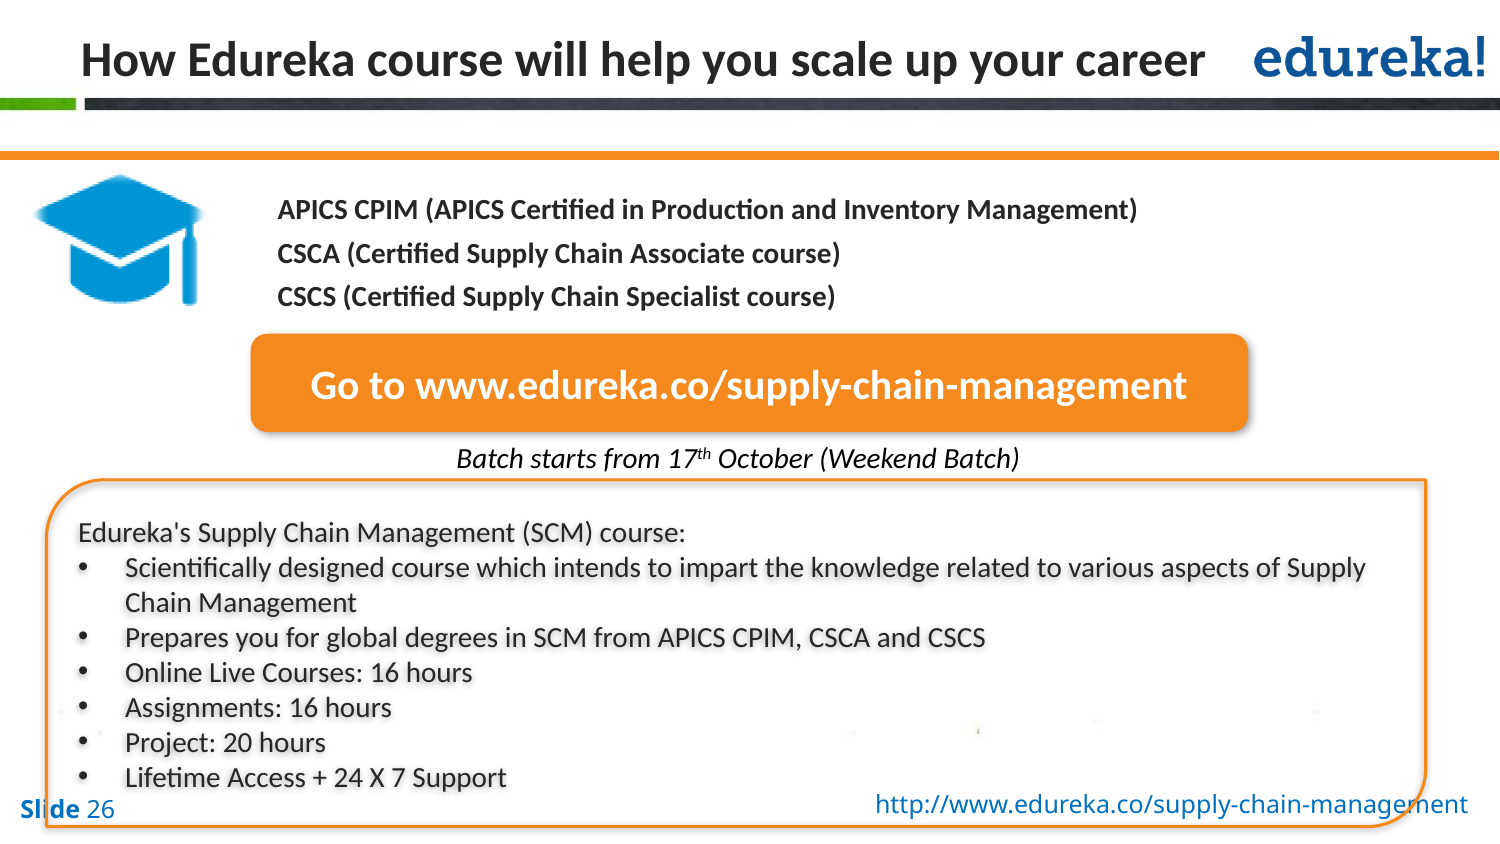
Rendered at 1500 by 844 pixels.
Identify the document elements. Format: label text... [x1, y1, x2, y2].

text_box Go to www.edureka.co/supply-chain-management [249, 332, 1249, 433]
picture [0, 0, 1500, 151]
text_box Batch starts from 17th October (Weekend Batch) [391, 431, 1085, 482]
text_box APICS CPIM (APICS Certified in Production and Inventory Management) CSCA (Certified Supply Chain Associate course) CSCS (Certified Supply Chain Specialist course) [262, 183, 1335, 320]
text_box [29, 13, 1362, 84]
text_box Edureka's Supply Chain Management (SCM) course: Scientifically designed course which intends to impart the knowledge related to various aspects of Supply Chain Management Prepares you for global degrees in SCM from APICS CPIM, CSCA and CSCS Online Live Courses: 16 hours Assignments: 16 hours Project: 20 hours Lifetime Access + 24 X 7 Support [45, 478, 1427, 828]
picture [0, 160, 1500, 844]
text_box How Edureka course will help you scale up your career [66, 19, 1222, 94]
text_box [46, 94, 1500, 154]
